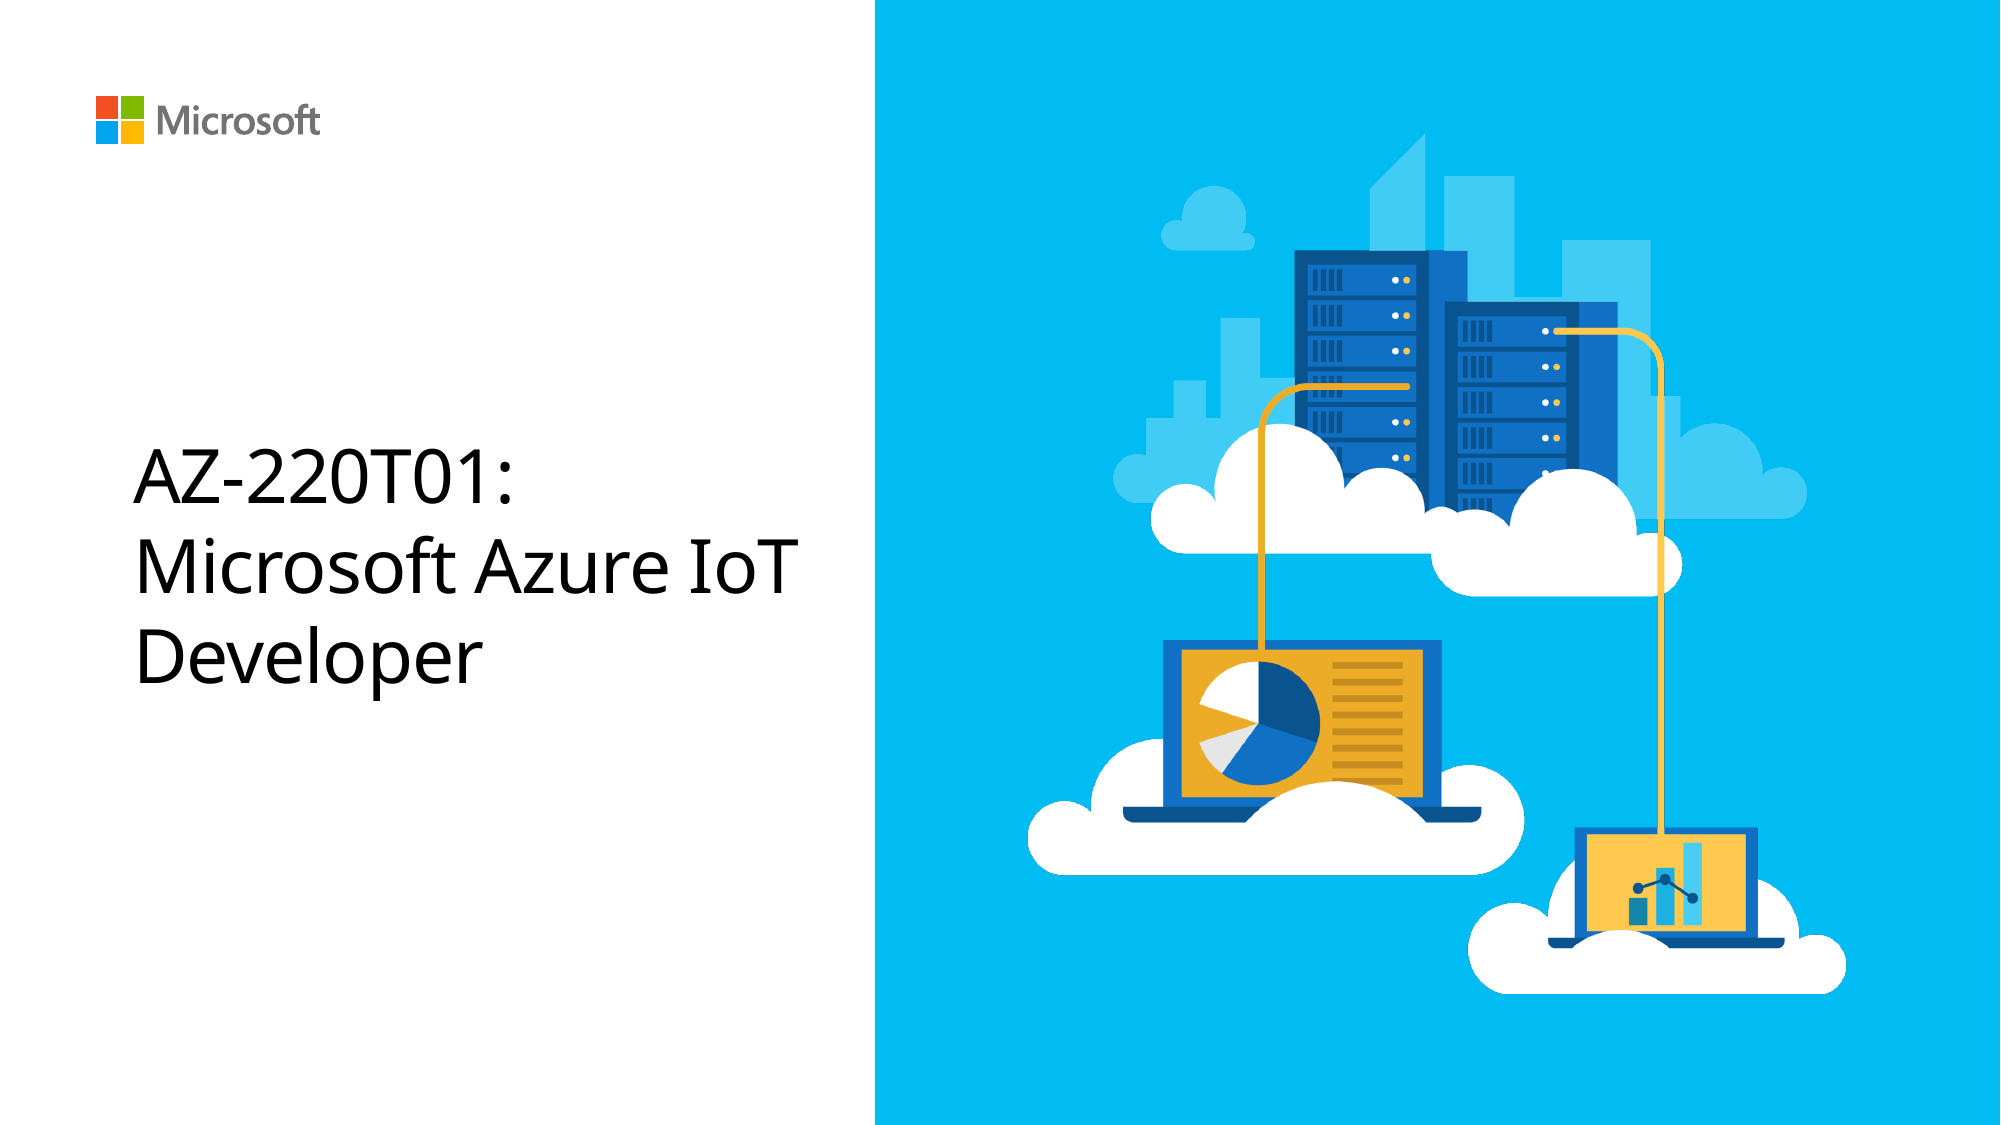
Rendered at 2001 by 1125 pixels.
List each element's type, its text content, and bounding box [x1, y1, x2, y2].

title AZ-220T01: Microsoft Azure IoT Developer [133, 426, 817, 699]
picture [1028, 136, 1846, 993]
picture [1162, 187, 1254, 250]
